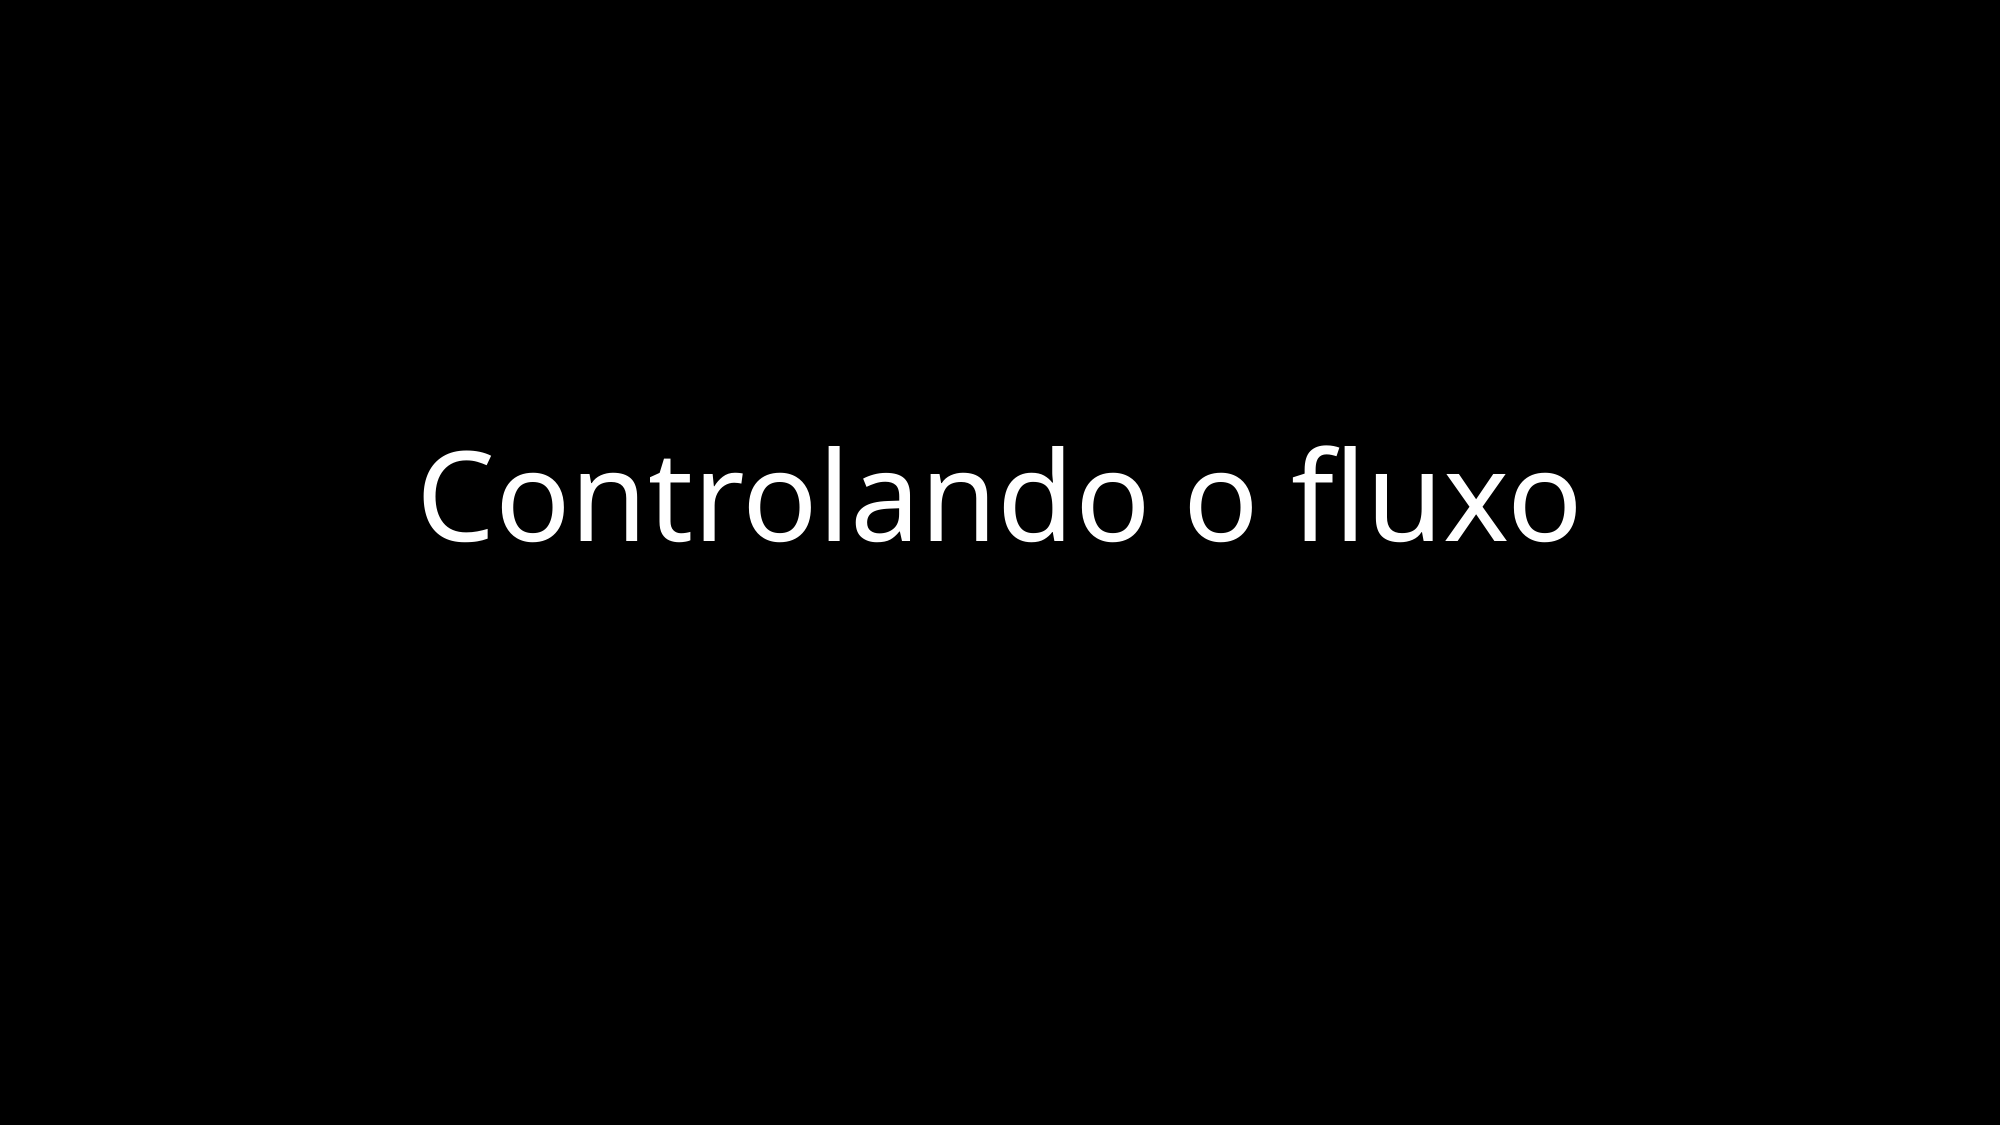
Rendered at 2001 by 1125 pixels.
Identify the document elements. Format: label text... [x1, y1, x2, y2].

title Controlando o fluxo [249, 184, 1750, 576]
